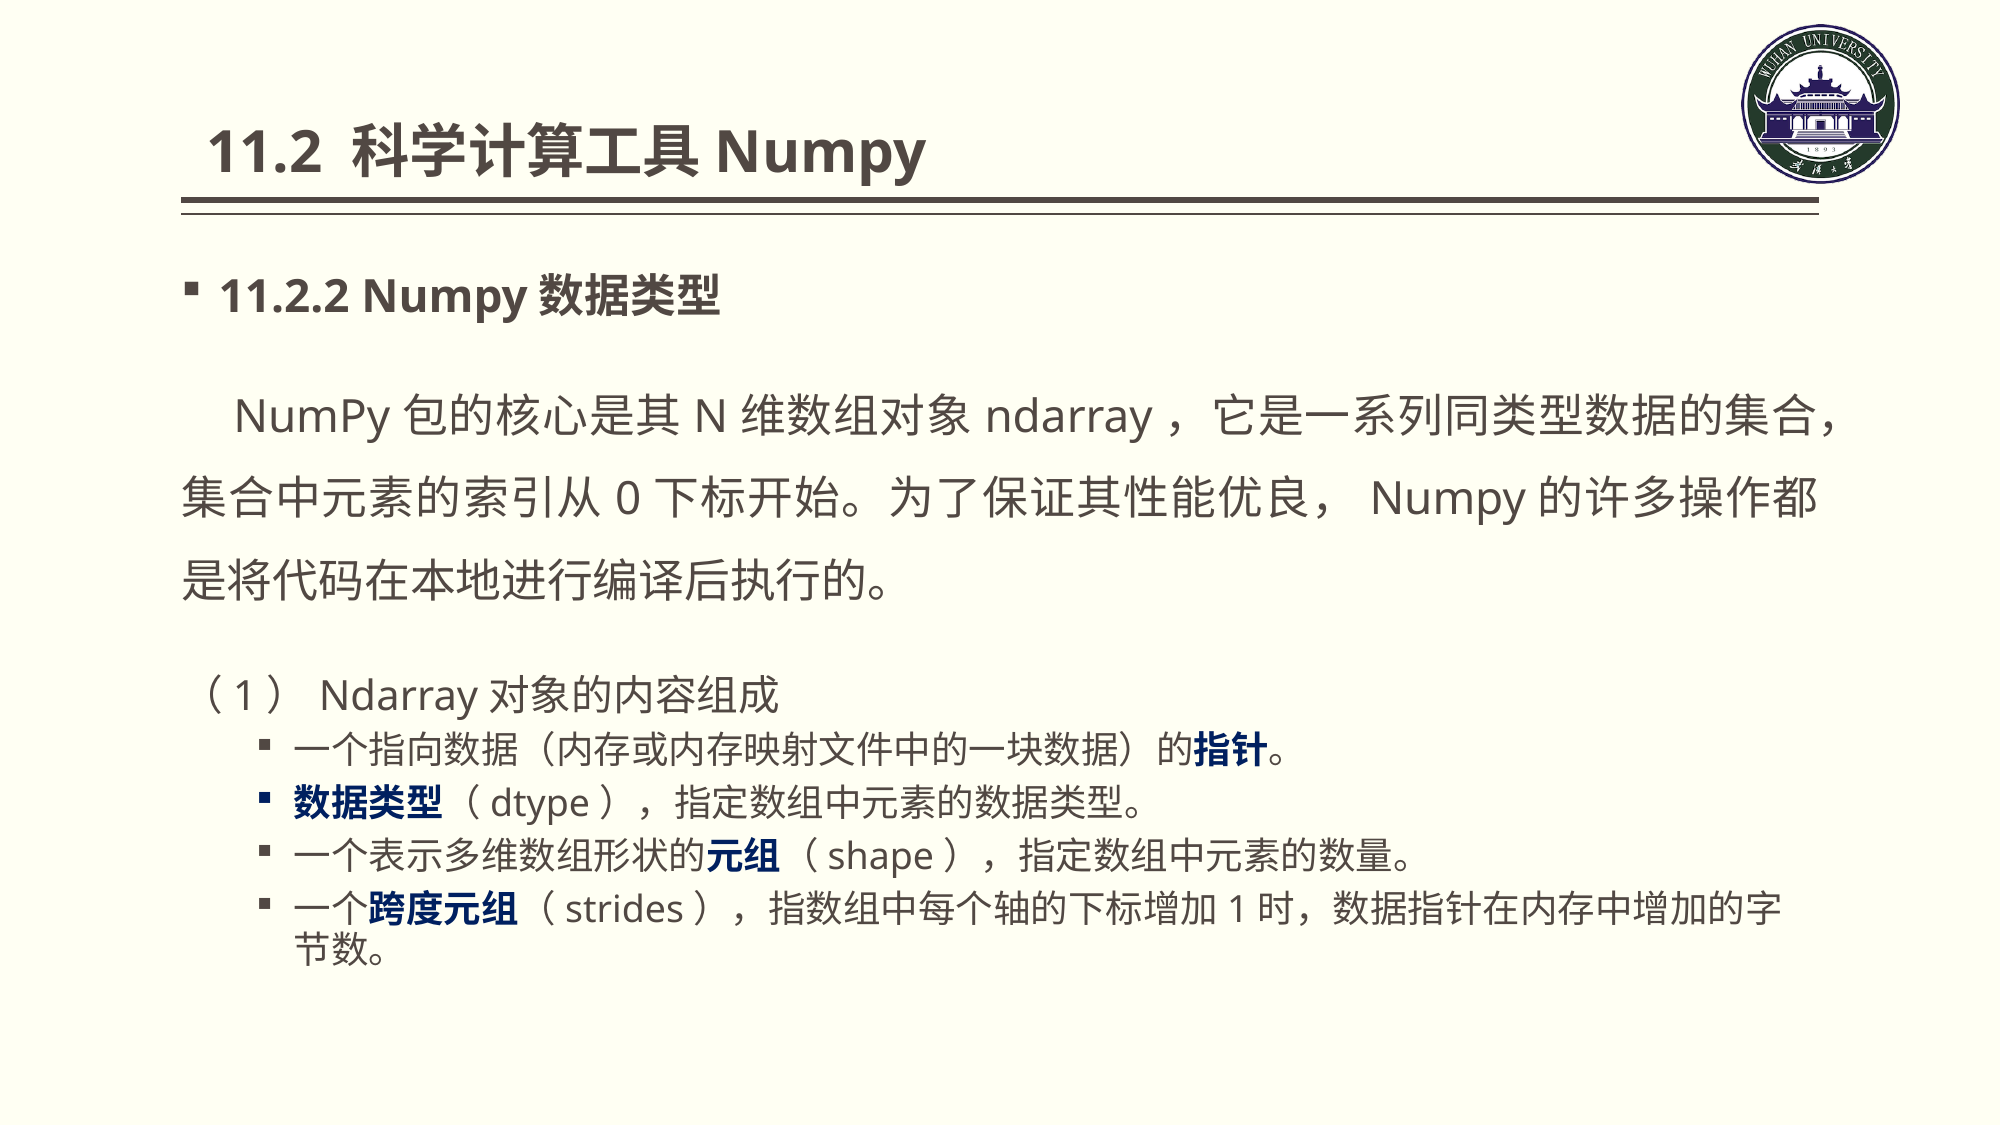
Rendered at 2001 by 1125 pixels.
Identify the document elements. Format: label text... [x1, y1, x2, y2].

text_box 11.2 科学计算工具Numpy [206, 12, 1844, 193]
picture [1844, 24, 1900, 184]
list 11.2.2 Numpy数据类型 NumPy包的核心是其N维数组对象ndarray，它是一系列同类型数据的集合，集合中元素的索引从0下标开始。为了保证其性能优良，Numpy的许多操作都是将代码在本地进行编译后执行的。 （1）Ndarray对象的内容组成 一个指向数据（内存或内存映射文件中的一块数据）的指针。 数据类型（dtype），指定数组中元素的数据类型。 一个表示多维数组形状的元组（shape），指定数组中元素的数量。 一个跨度元组（strides），指数组中每个轴的下标增加1时，数据指针在内存中增加的字节数。 [181, 231, 1819, 1113]
